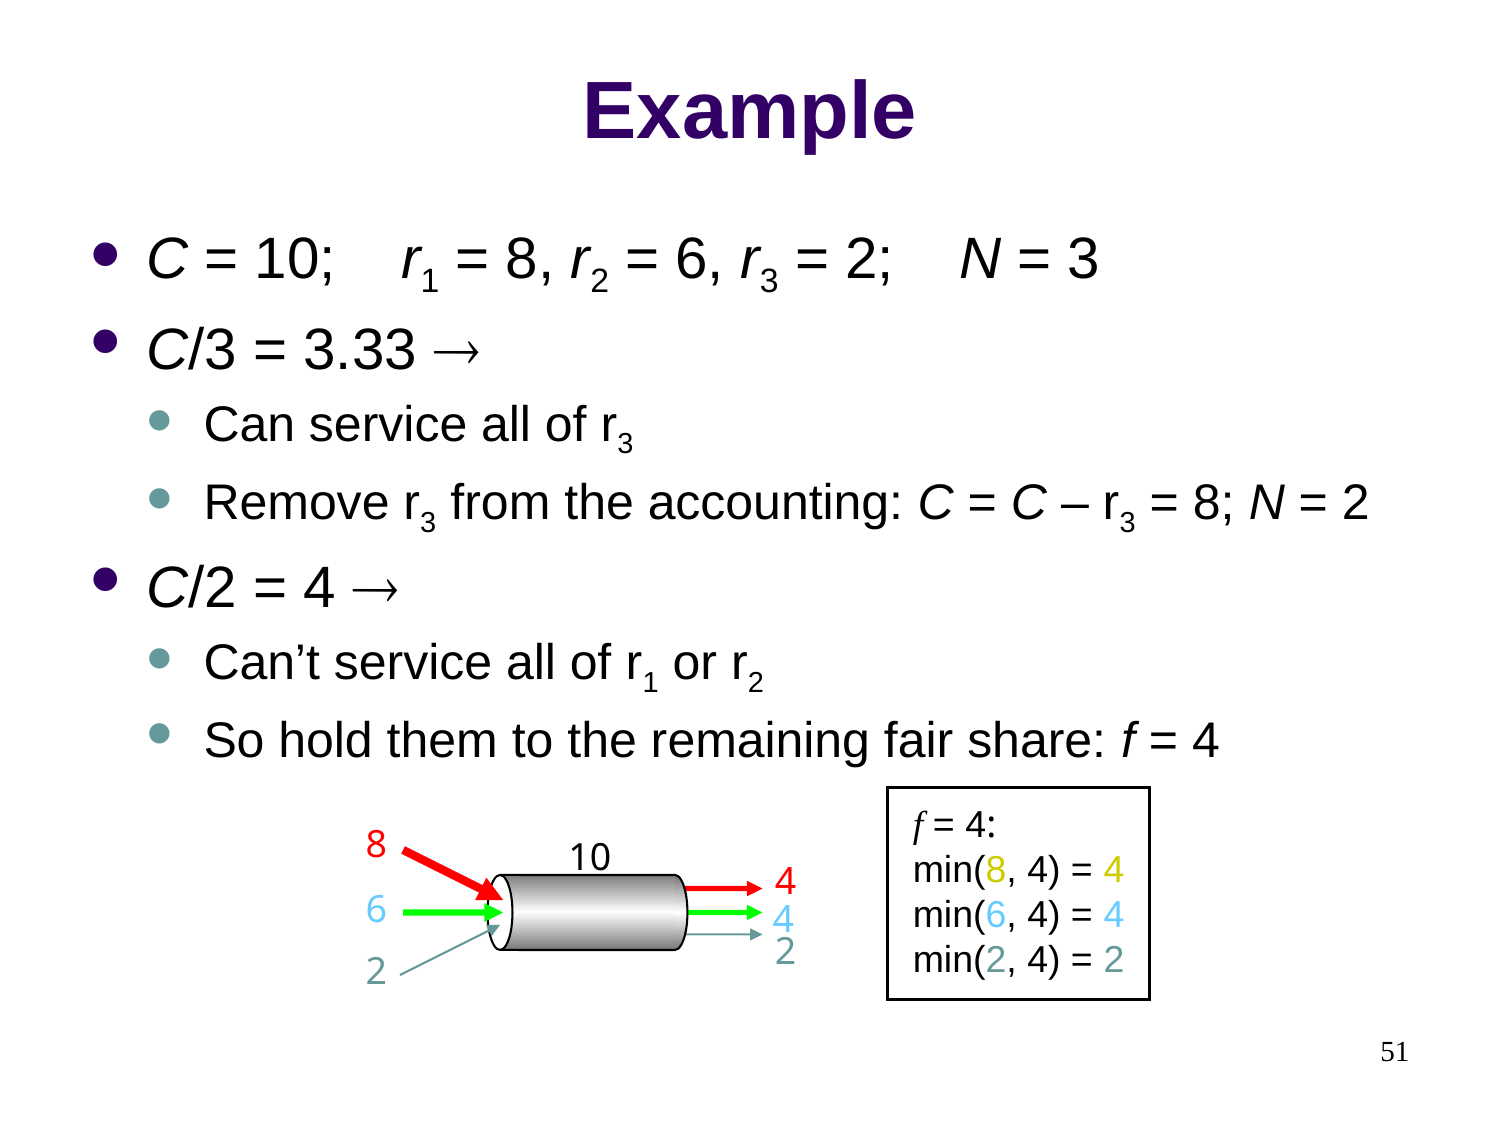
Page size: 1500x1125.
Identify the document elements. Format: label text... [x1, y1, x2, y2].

slide_number 51 [1074, 1024, 1426, 1101]
title Example [0, 20, 1500, 163]
list C = 10; r1 = 8, r2 = 6, r3 = 2; N = 3 C/3 = 3.33  Can service all of r3 Remove r3 from the accounting: C = C – r3 = 8; N = 2 C/2 = 4  Can’t service all of r1 or r2 So hold them to the remaining fair share: f = 4 [75, 212, 1475, 1006]
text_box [349, 787, 1151, 1001]
